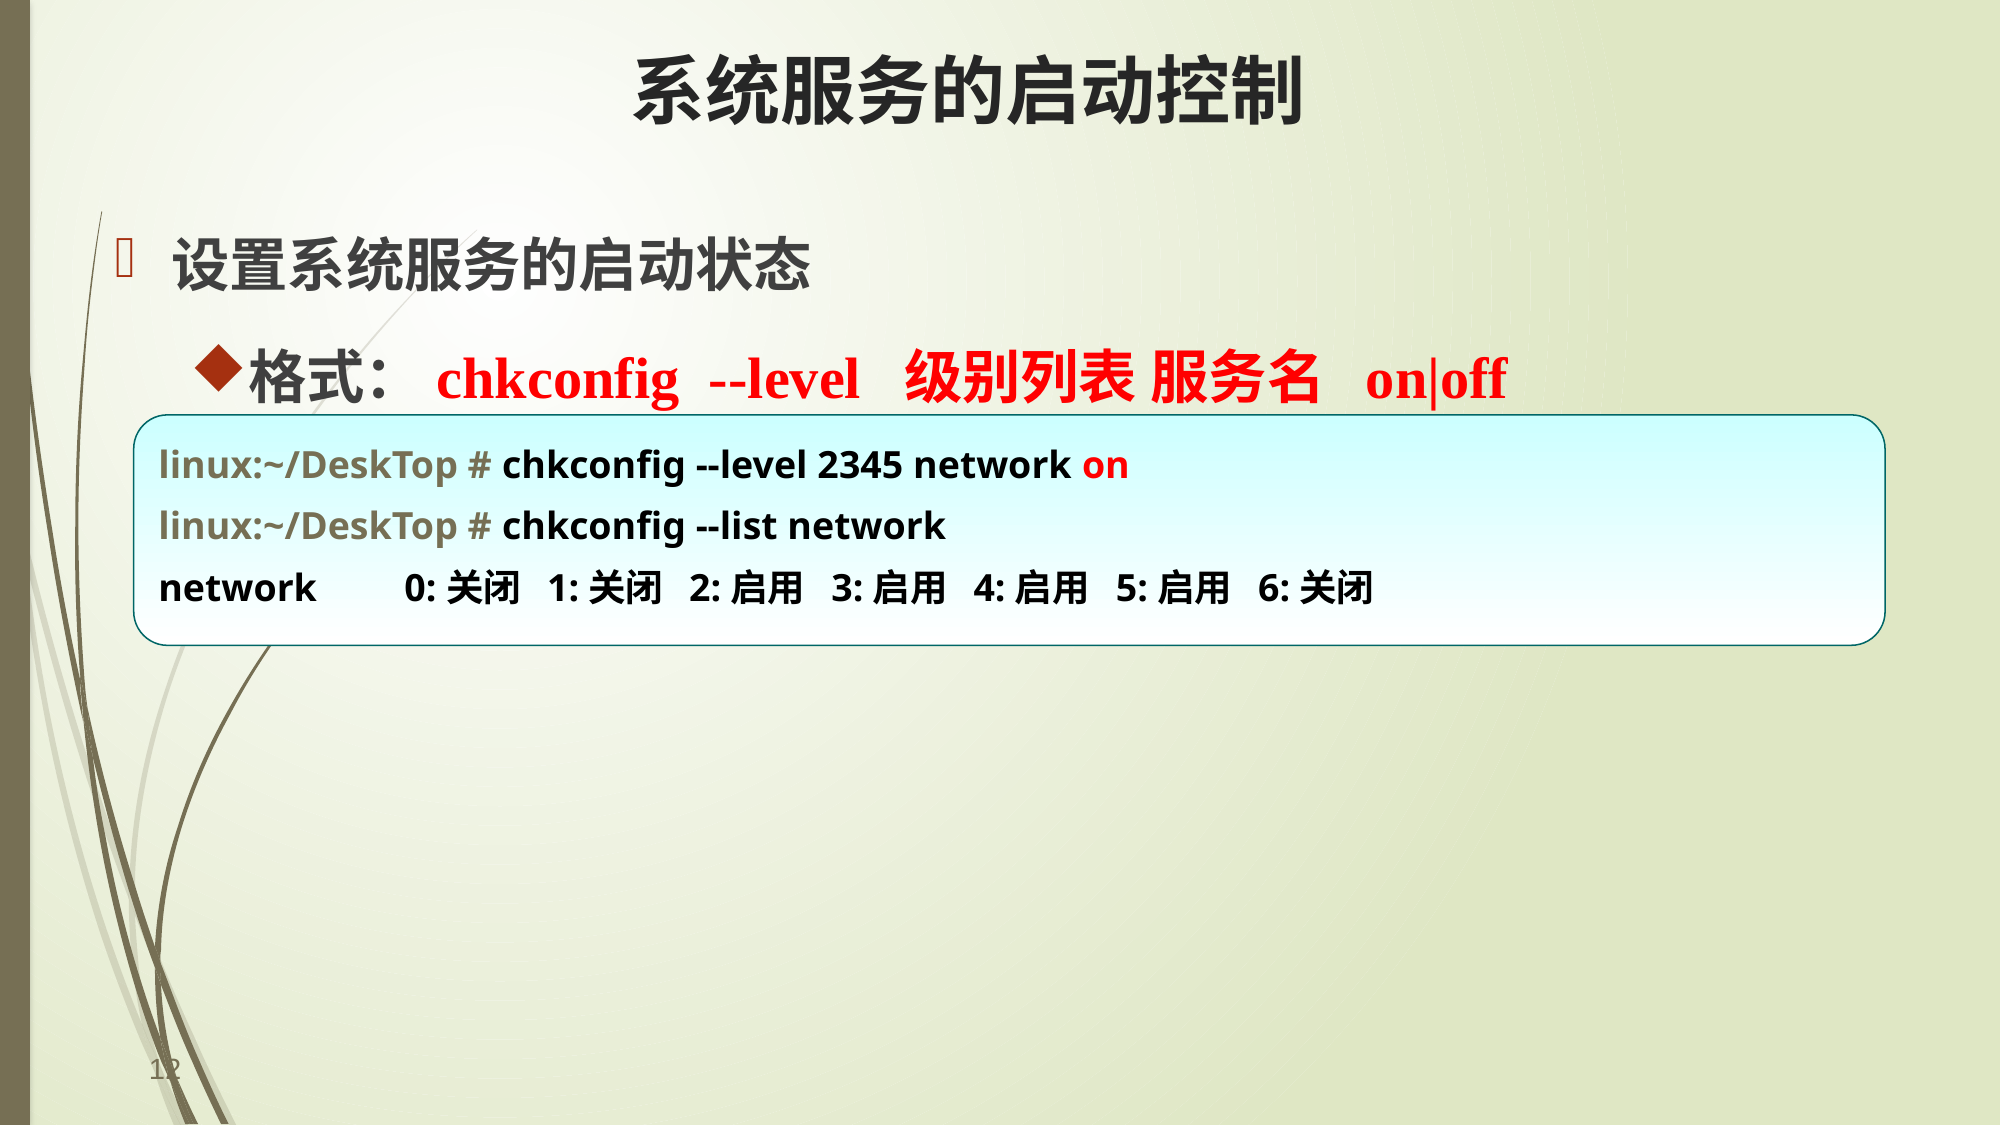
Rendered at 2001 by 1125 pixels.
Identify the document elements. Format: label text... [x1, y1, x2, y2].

slide_number 12 [134, 1042, 568, 1103]
text_box linux:~/DeskTop # chkconfig --level 2345 network on linux:~/DeskTop # chkconfig --list network network 0:关闭 1:关闭 2:启用 3:启用 4:启用 5:启用 6:关闭 [133, 414, 1886, 646]
list 设置系统服务的启动状态 格式：chkconfig --level 级别列表 服务名 on|off [99, 200, 1900, 1010]
title 系统服务的启动控制 [489, 35, 1446, 163]
